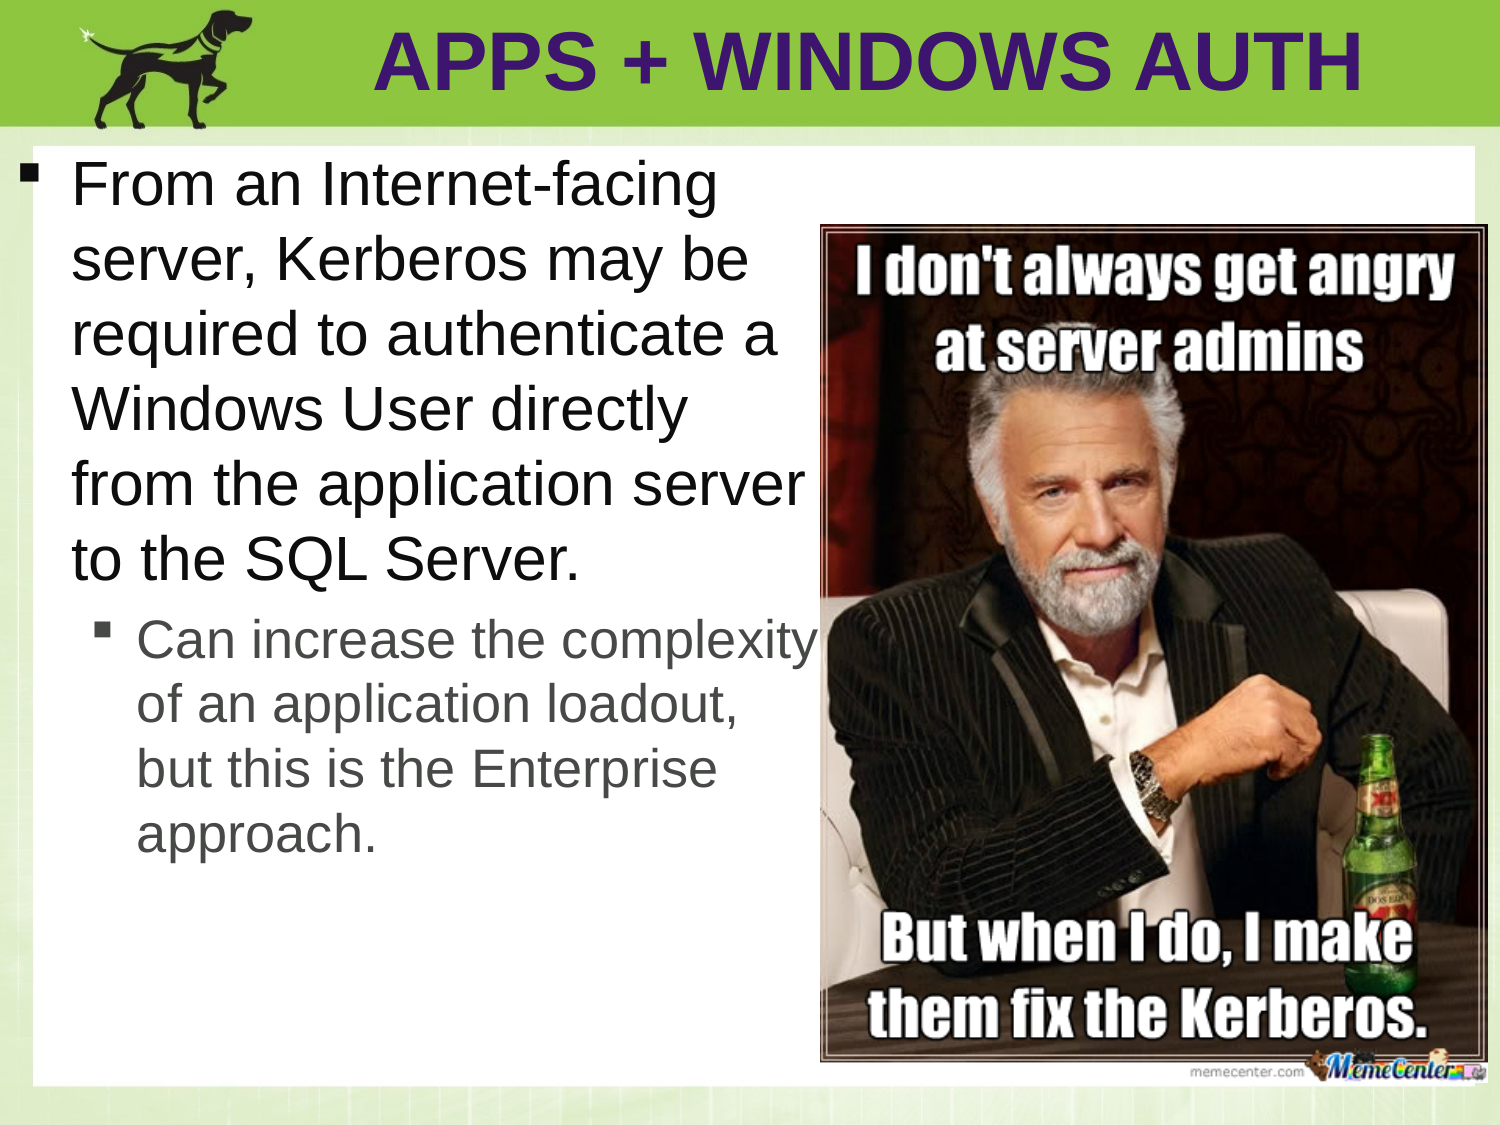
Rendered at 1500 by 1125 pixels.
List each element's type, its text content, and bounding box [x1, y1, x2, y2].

list From an Internet-facing server, Kerberos may be required to authenticate a Windows User directly from the application server to the SQL Server. Can increase the complexity of an application loadout, but this is the Enterprise approach. [0, 135, 838, 988]
picture [0, 0, 1500, 1125]
text_box Apps + windows auth [249, 0, 1488, 125]
